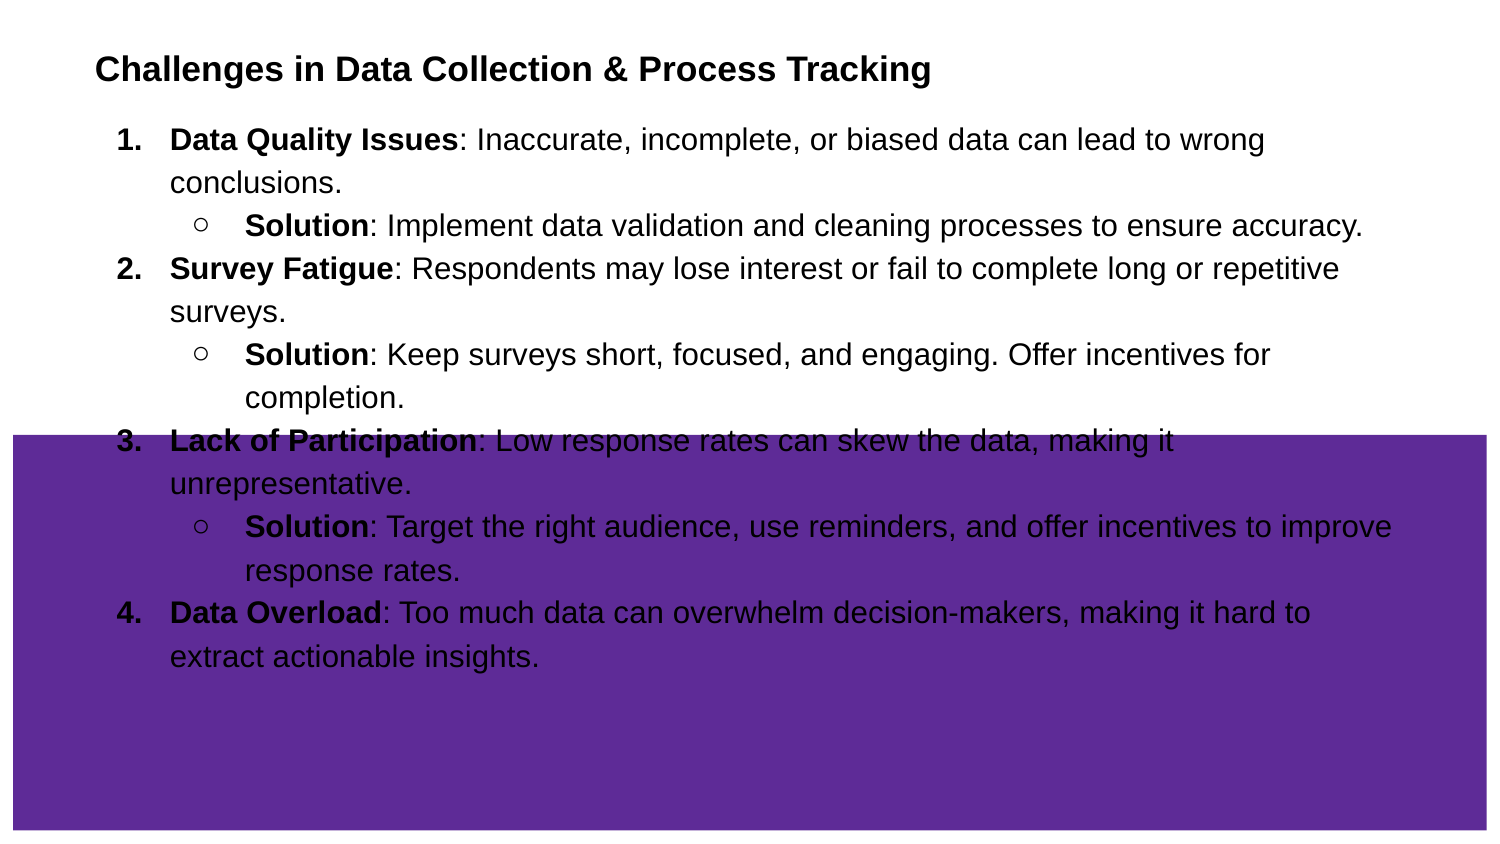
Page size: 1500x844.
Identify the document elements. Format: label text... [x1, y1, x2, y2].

subtitle Challenges in Data Collection & Process Tracking Data Quality Issues: Inaccurate, incomplete, or biased data can lead to wrong conclusions. Solution: Implement data validation and cleaning processes to ensure accuracy. Survey Fatigue: Respondents may lose interest or fail to complete long or repetitive surveys. Solution: Keep surveys short, focused, and engaging. Offer incentives for completion. Lack of Participation: Low response rates can skew the data, making it unrepresentative. Solution: Target the right audience, use reminders, and offer incentives to improve response rates. Data Overload: Too much data can overwhelm decision-makers, making it hard to extract actionable insights. [79, 24, 1423, 783]
